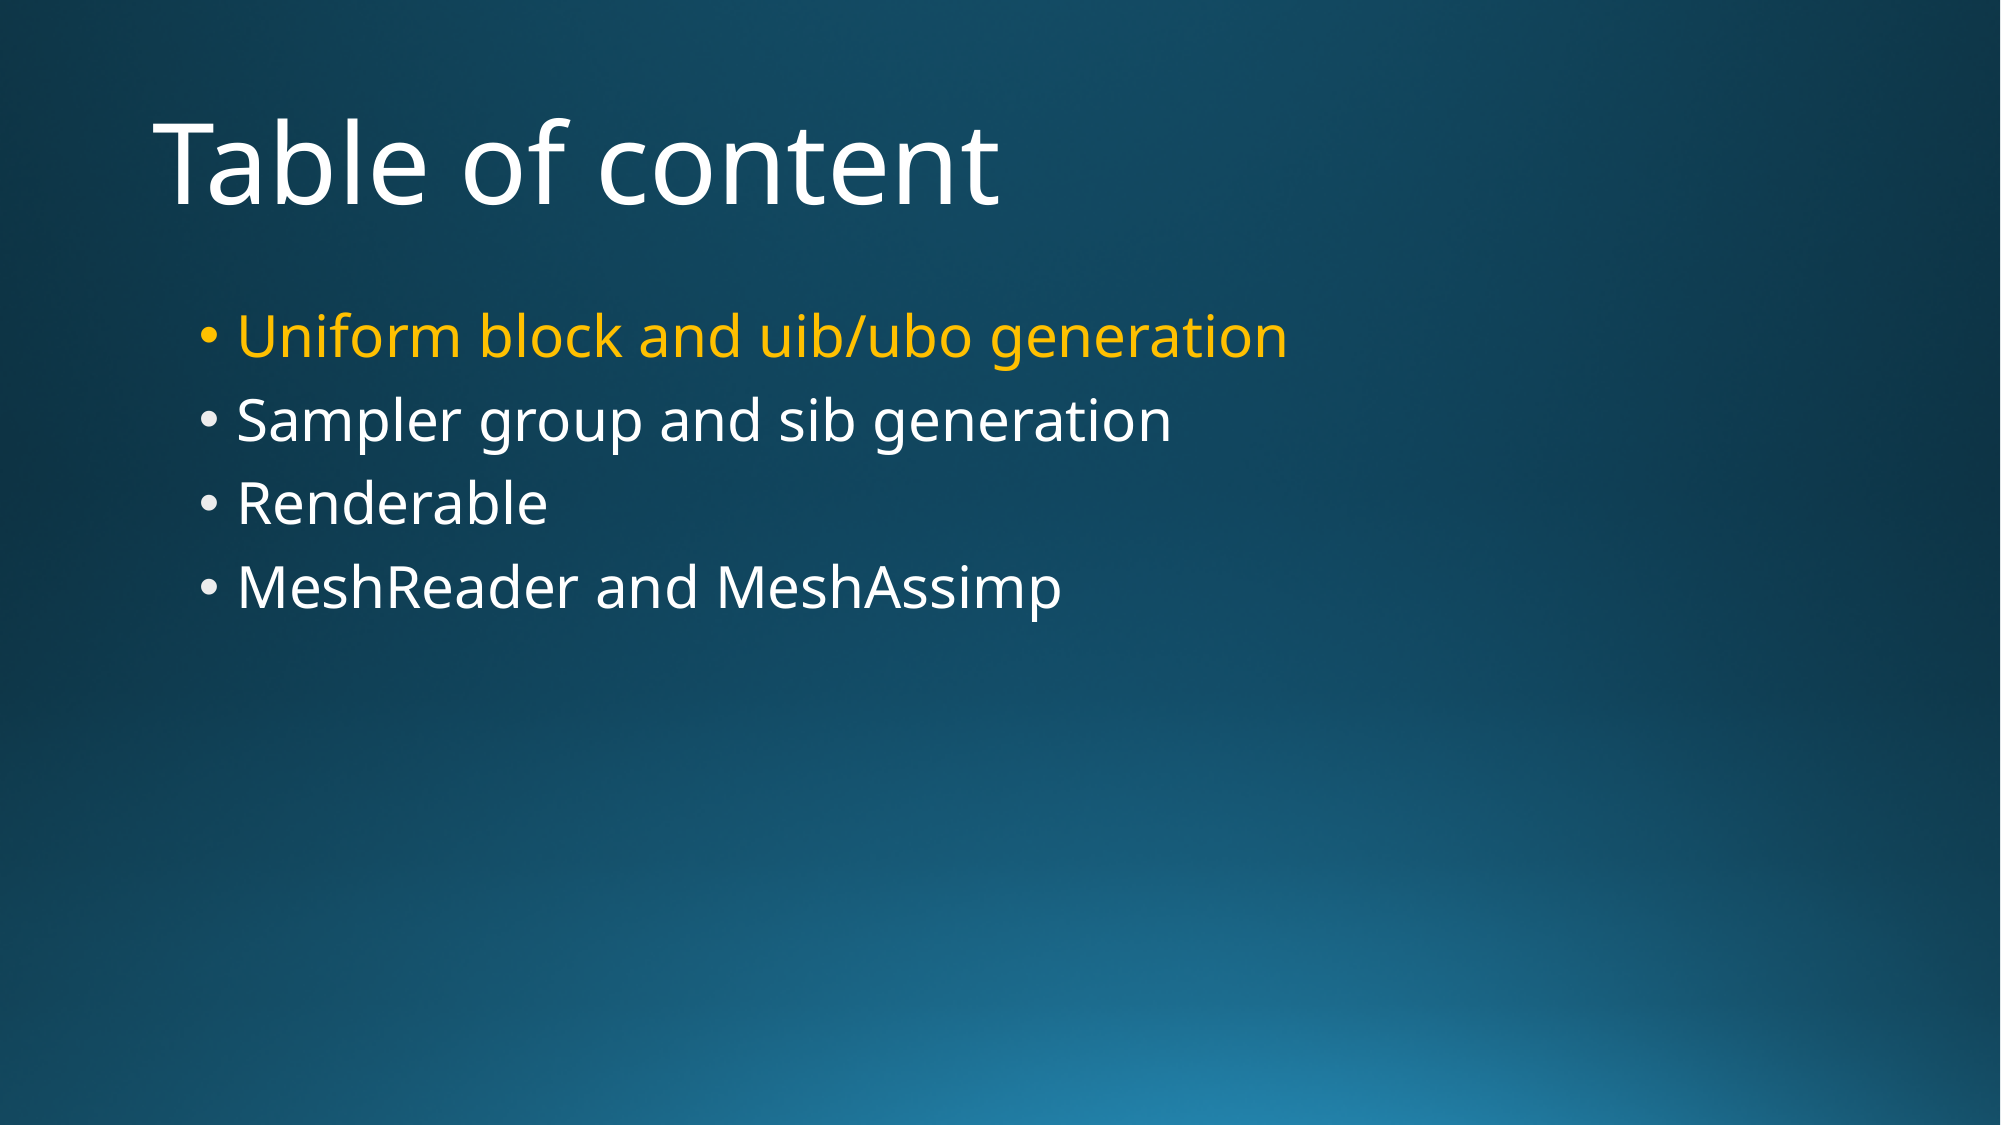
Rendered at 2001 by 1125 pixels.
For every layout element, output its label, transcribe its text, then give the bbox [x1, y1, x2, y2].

picture [0, 0, 2001, 1125]
title Table of content [137, 59, 1863, 278]
list Uniform block and uib/ubo generation Sampler group and sib generation Renderable MeshReader and MeshAssimp [183, 299, 1863, 1014]
